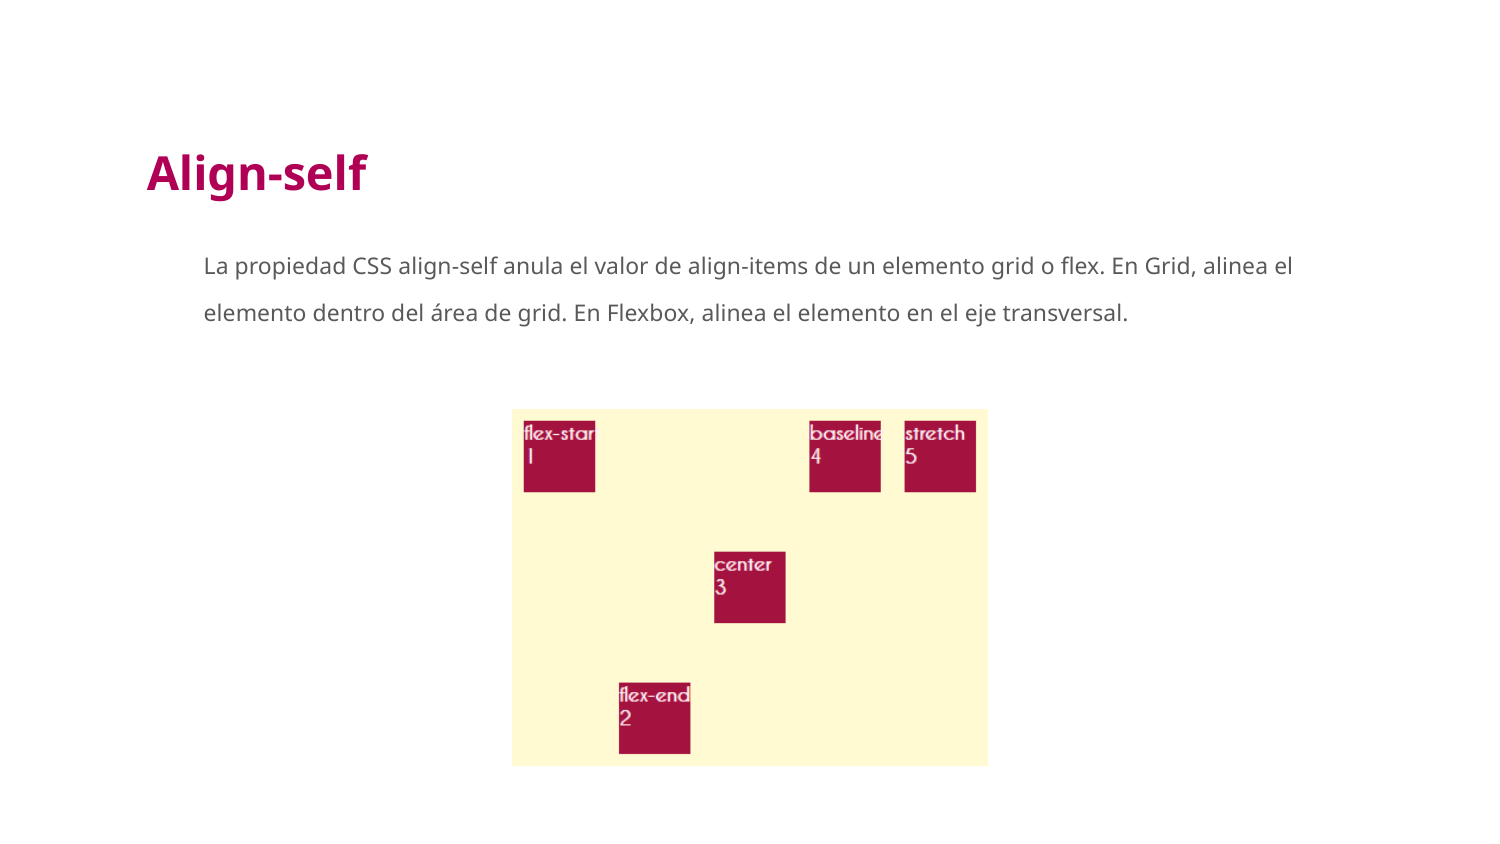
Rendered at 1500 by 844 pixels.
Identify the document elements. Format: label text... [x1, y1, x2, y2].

text_box La propiedad CSS align-self anula el valor de align-items de un elemento grid o flex. En Grid, alinea el elemento dentro del área de grid. En Flexbox, alinea el elemento en el eje transversal. [188, 219, 1369, 780]
text_box Align-self [131, 125, 1219, 220]
picture [512, 408, 988, 766]
